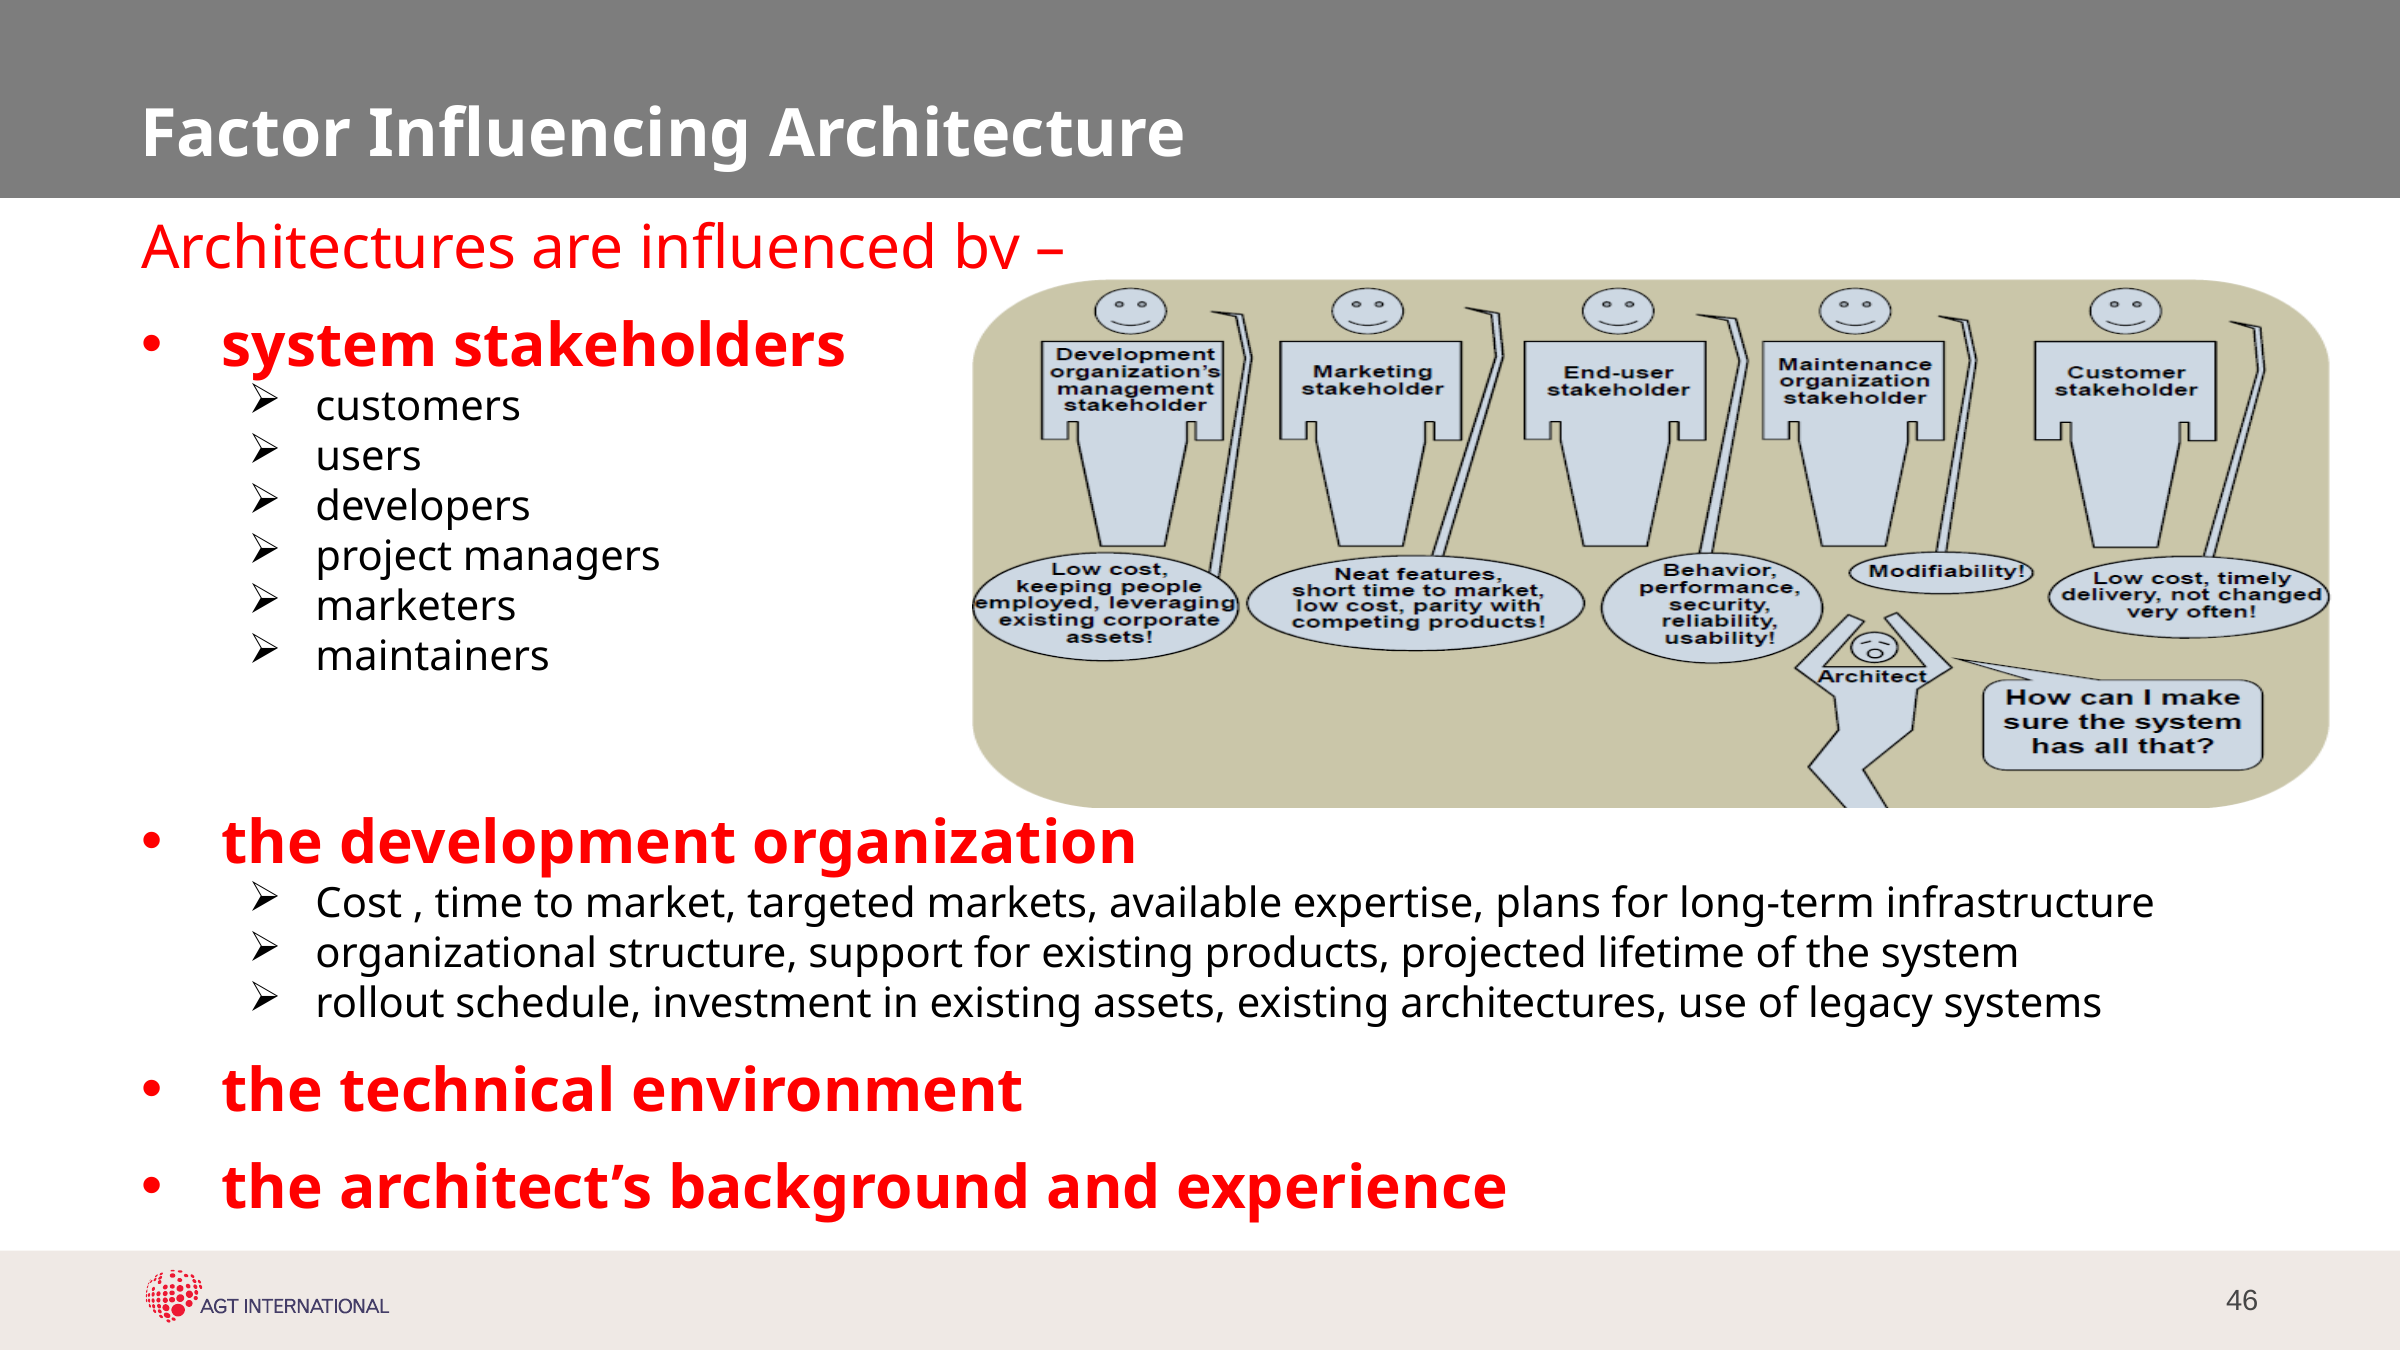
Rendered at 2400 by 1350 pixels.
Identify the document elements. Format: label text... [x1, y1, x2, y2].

text_box Architectures are influenced by – system stakeholders customers users developers project managers marketers maintainers the development organization Cost , time to market, targeted markets, available expertise, plans for long-term infrastructure organizational structure, support for existing products, projected lifetime of the system rollout schedule, investment in existing assets, existing architectures, use of legacy systems the technical environment the architect’s background and experience [141, 208, 2202, 1234]
picture [971, 269, 2334, 809]
title Factor Influencing Architecture [118, 69, 2251, 180]
